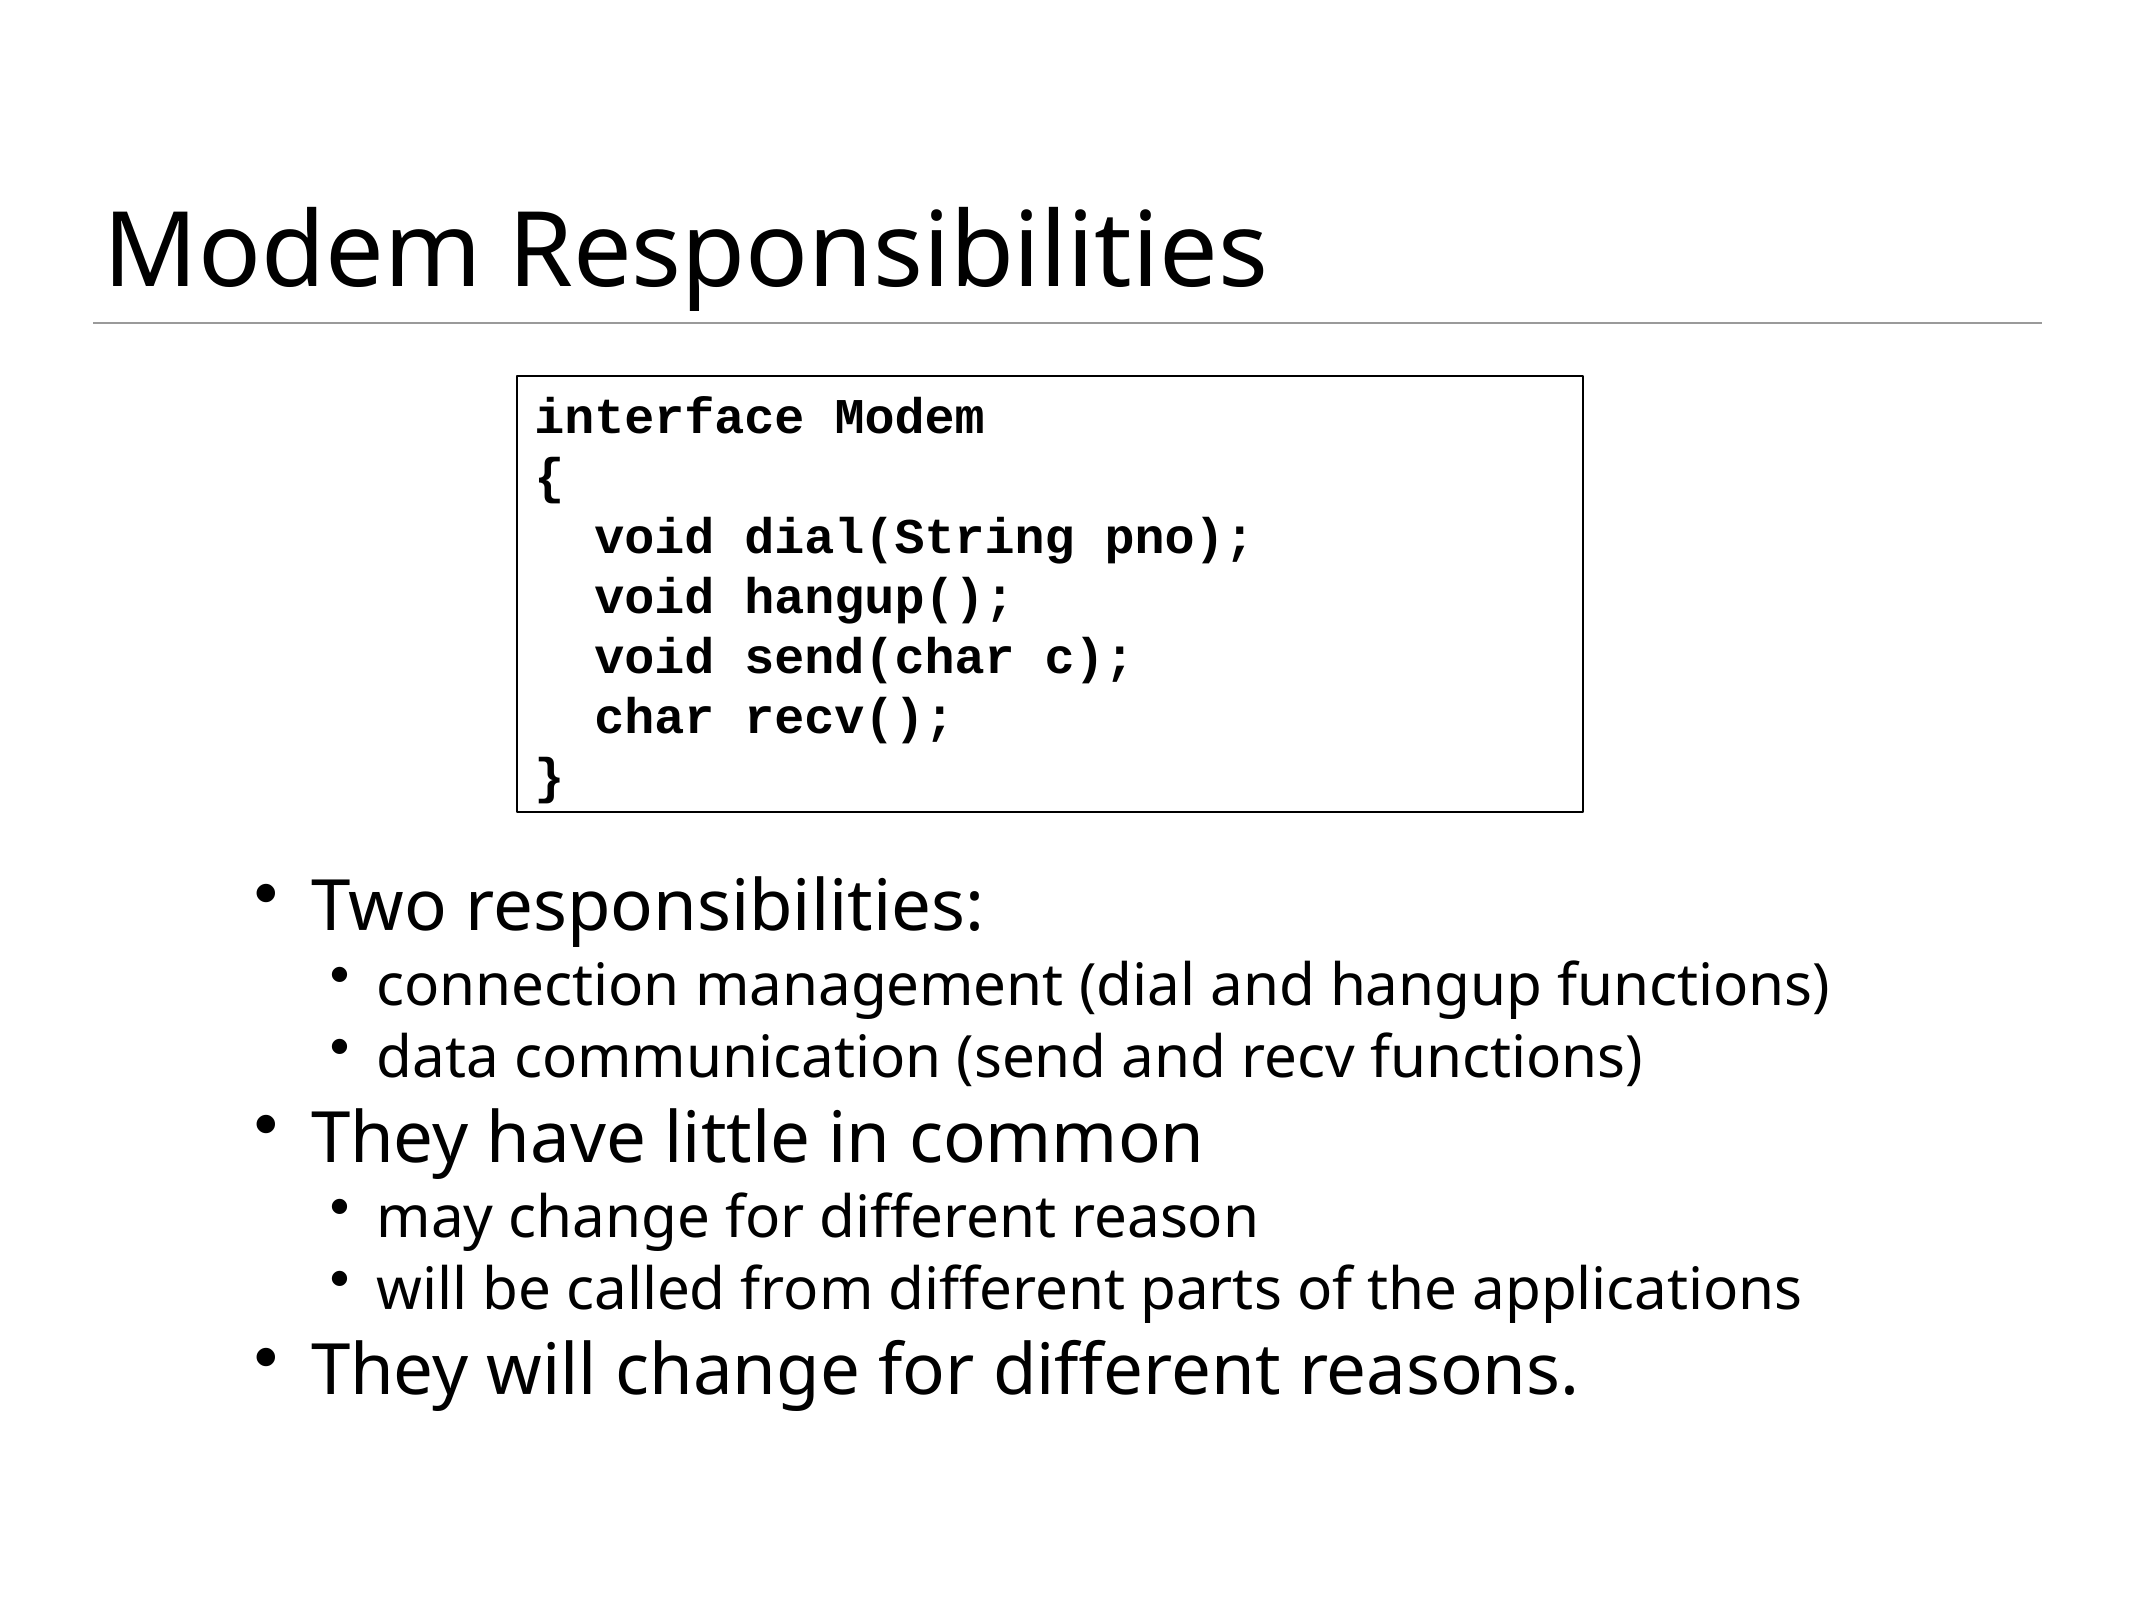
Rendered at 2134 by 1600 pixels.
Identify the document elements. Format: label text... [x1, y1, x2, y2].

list Two responsibilities: connection management (dial and hangup functions) data communication (send and recv functions) They have little in common may change for different reason will be called from different parts of the applications They will change for different reasons. [239, 867, 1868, 1510]
title Modem Responsibilities [85, 85, 2033, 317]
text_box interface Modem { void dial(String pno); void hangup(); void send(char c); char recv(); } [516, 375, 1584, 813]
